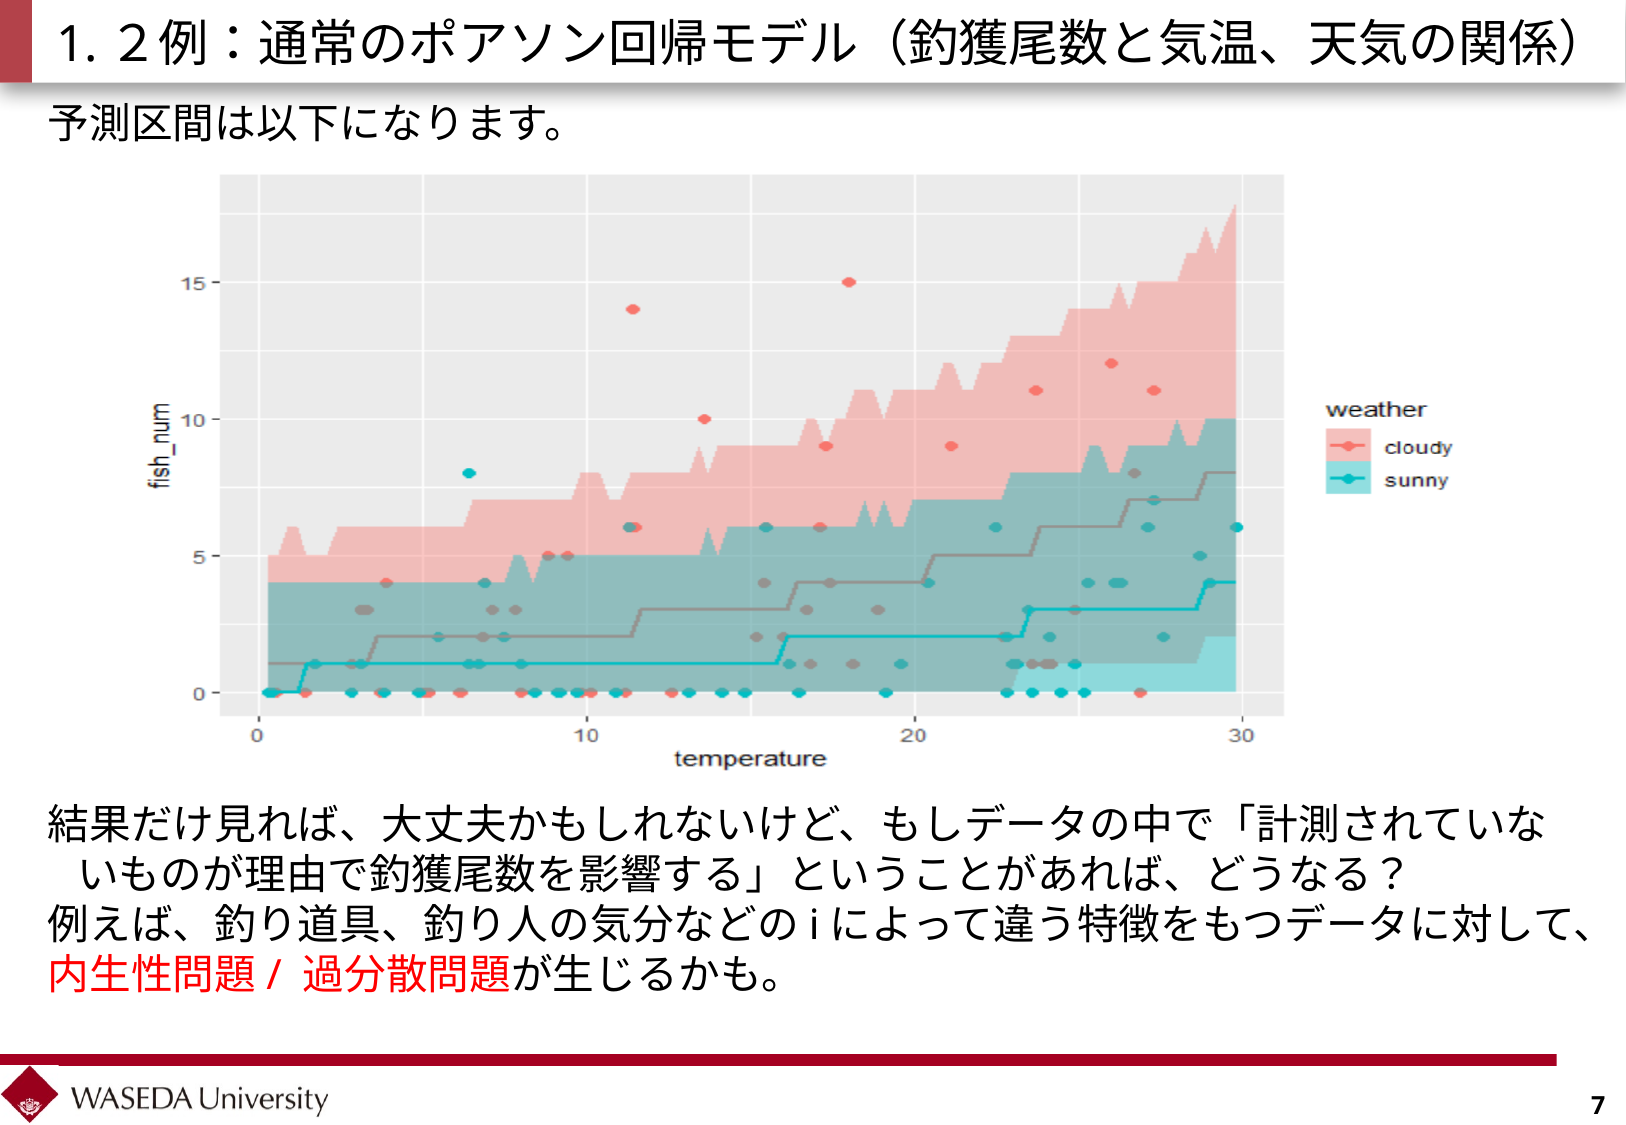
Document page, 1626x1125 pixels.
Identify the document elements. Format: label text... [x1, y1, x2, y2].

picture [140, 160, 1485, 788]
text_box 予測区間は以下になります。 結果だけ見れば、大丈夫かもしれないけど、もしデータの中で「計測されていないものが理由で釣獲尾数を影響する」ということがあれば、どうなる？ 例えば、釣り道具、釣り人の気分などのiによって違う特徴をもつデータに対して、 内生性問題/ 過分散問題が生じるかも。 [32, 89, 1593, 1106]
picture [70, 1106, 329, 1118]
title 1.２例：通常のポアソン回帰モデル（釣獲尾数と気温、天気の関係） [41, 0, 1625, 83]
picture [0, 1065, 59, 1125]
